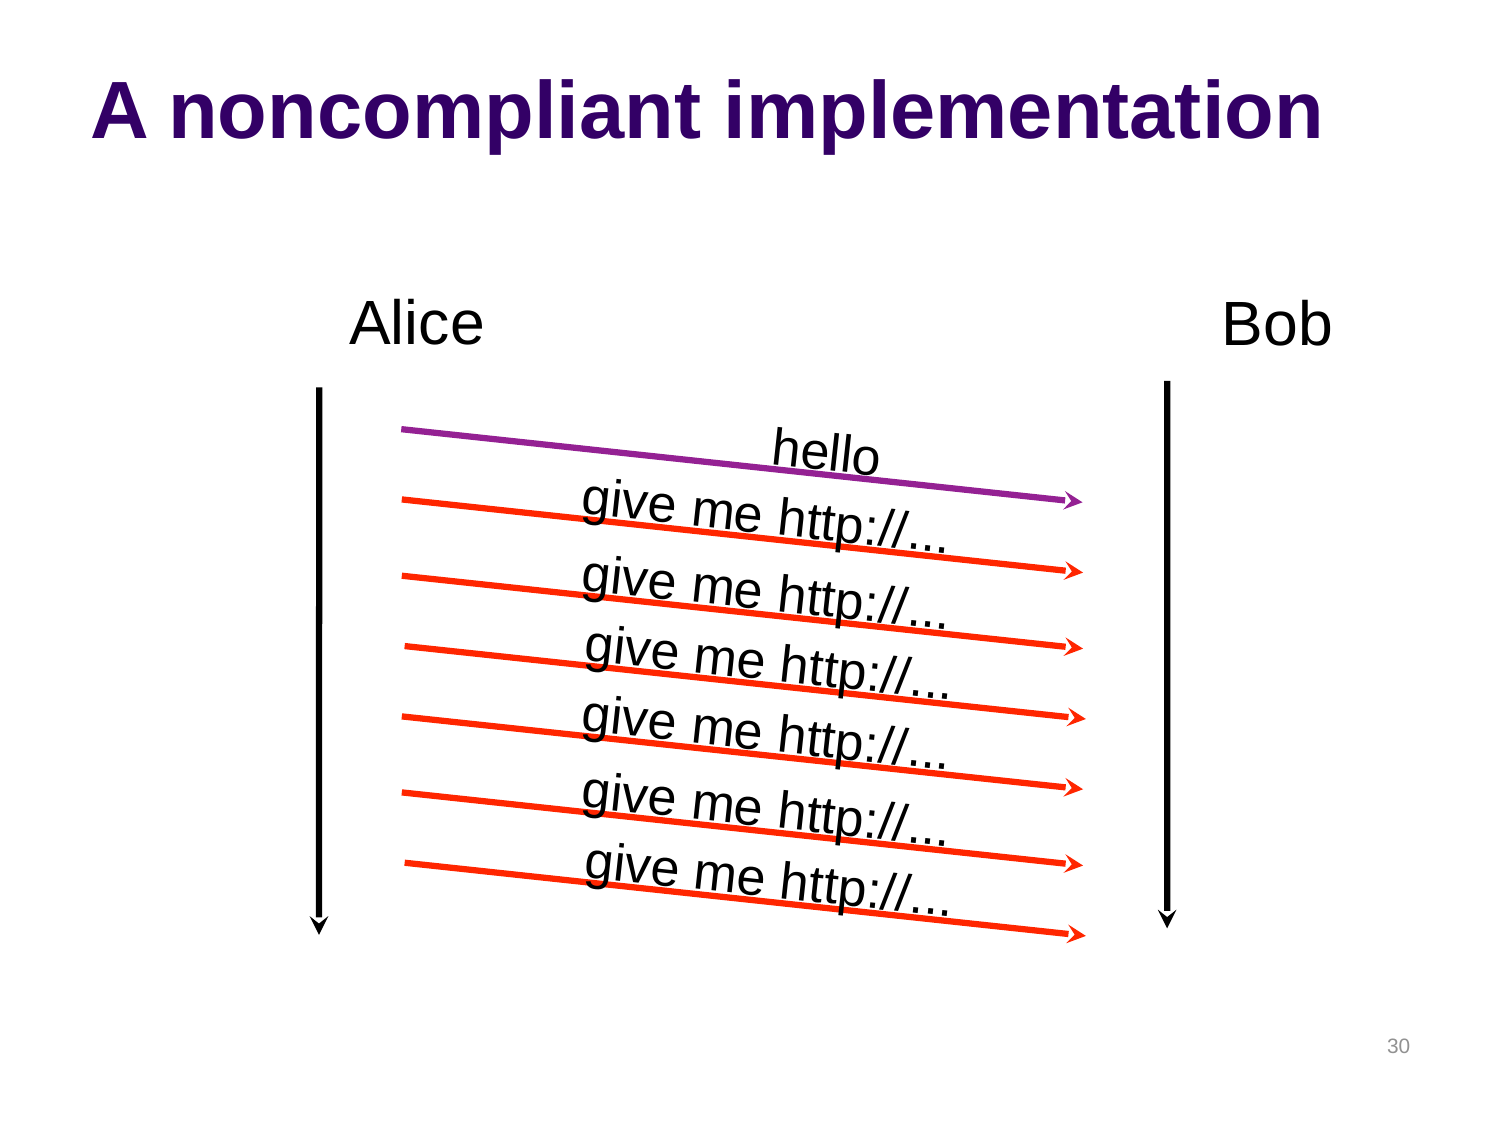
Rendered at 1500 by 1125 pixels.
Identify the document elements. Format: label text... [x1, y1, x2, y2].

text_box give me http://... [536, 814, 965, 935]
text_box Alice [147, 275, 491, 363]
text_box [1070, 858, 1084, 871]
title A noncompliant implementation [75, 20, 1425, 163]
text_box [1069, 494, 1083, 508]
text_box [1070, 781, 1084, 795]
text_box give me http://... [533, 668, 962, 788]
text_box [1070, 565, 1084, 578]
text_box [1070, 641, 1084, 654]
text_box give me http://... [533, 744, 962, 859]
text_box [312, 922, 326, 935]
text_box give me http://... [533, 527, 962, 642]
text_box give me http://... [536, 597, 965, 713]
text_box [1072, 711, 1086, 724]
text_box give me http://... [533, 451, 962, 571]
text_box hello [585, 386, 892, 488]
text_box Bob [996, 276, 1339, 364]
text_box [1072, 928, 1086, 941]
slide_number 30 [1074, 1024, 1426, 1101]
text_box [1160, 915, 1174, 929]
